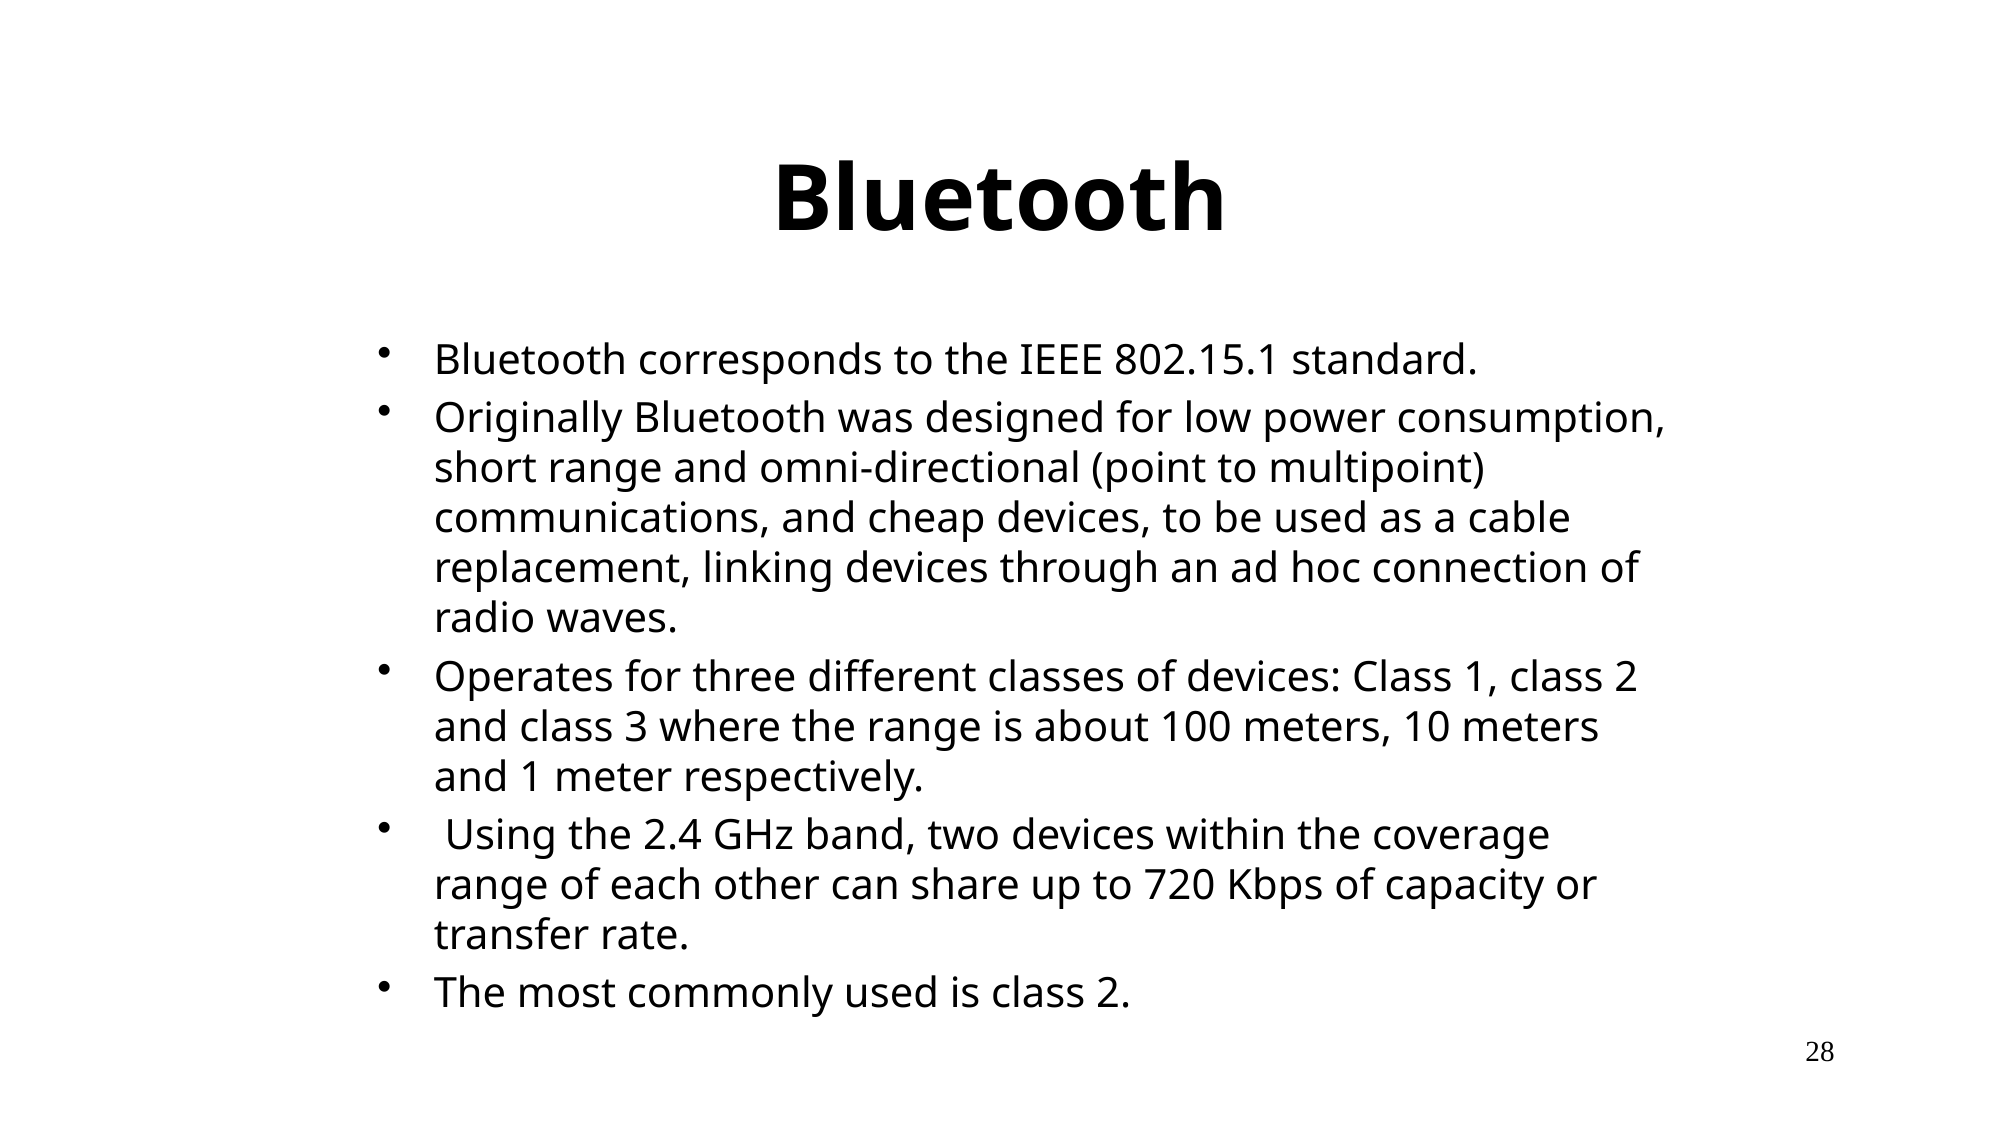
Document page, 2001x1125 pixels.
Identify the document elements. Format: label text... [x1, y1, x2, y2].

title Bluetooth [149, 99, 1851, 288]
list Bluetooth corresponds to the IEEE 802.15.1 standard. Originally Bluetooth was designed for low power consumption, short range and omni-directional (point to multipoint) communications, and cheap devices, to be used as a cable replacement, linking devices through an ad hoc connection of radio waves. Operates for three different classes of devices: Class 1, class 2 and class 3 where the range is about 100 meters, 10 meters and 1 meter respectively. Using the 2.4 GHz band, two devices within the coverage range of each other can share up to 720 Kbps of capacity or transfer rate. The most commonly used is class 2. [362, 324, 1688, 1076]
slide_number 28 [1433, 1024, 1851, 1101]
